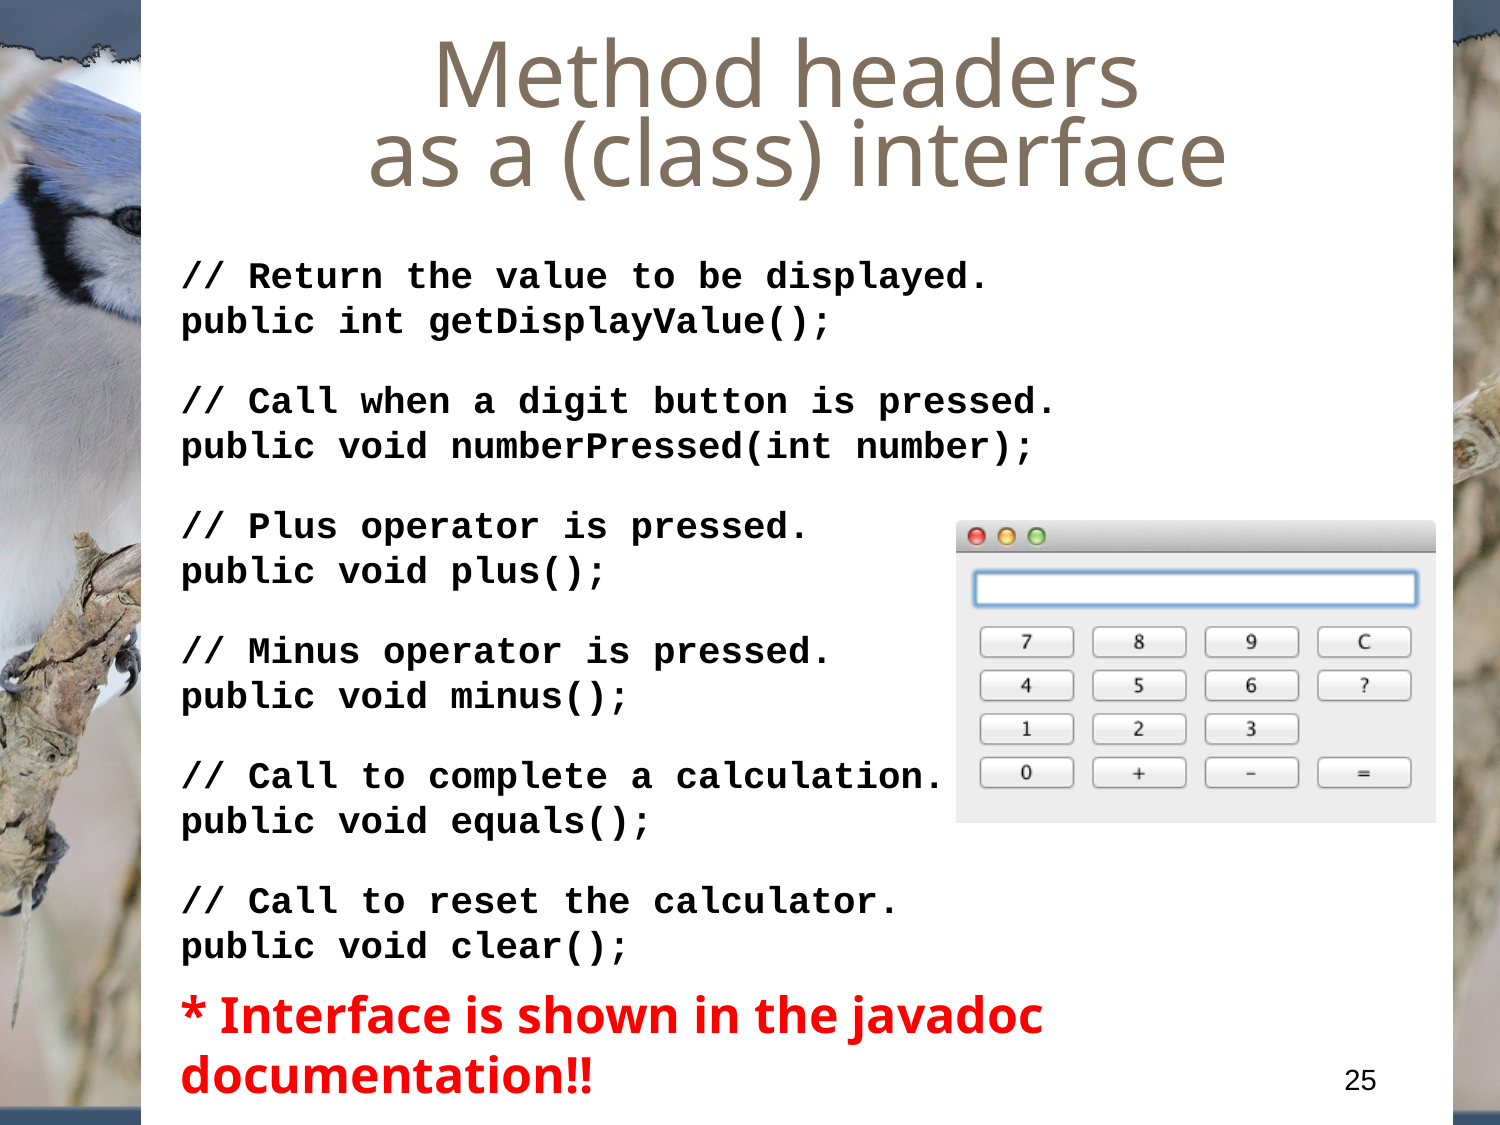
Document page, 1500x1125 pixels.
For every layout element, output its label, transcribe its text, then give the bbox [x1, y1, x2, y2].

picture [956, 520, 1436, 823]
picture [1453, 0, 1500, 1125]
text_box // Return the value to be displayed. public int getDisplayValue(); // Call when a digit button is pressed. public void numberPressed(int number); // Plus operator is pressed. public void plus(); // Minus operator is pressed. public void minus(); // Call to complete a calculation. public void equals(); // Call to reset the calculator. public void clear(); [165, 243, 1073, 973]
text_box * Interface is shown in the javadoc documentation!! [165, 976, 1437, 1111]
title Method headers as a (class) interface [161, 31, 1437, 220]
picture [0, 0, 141, 1125]
